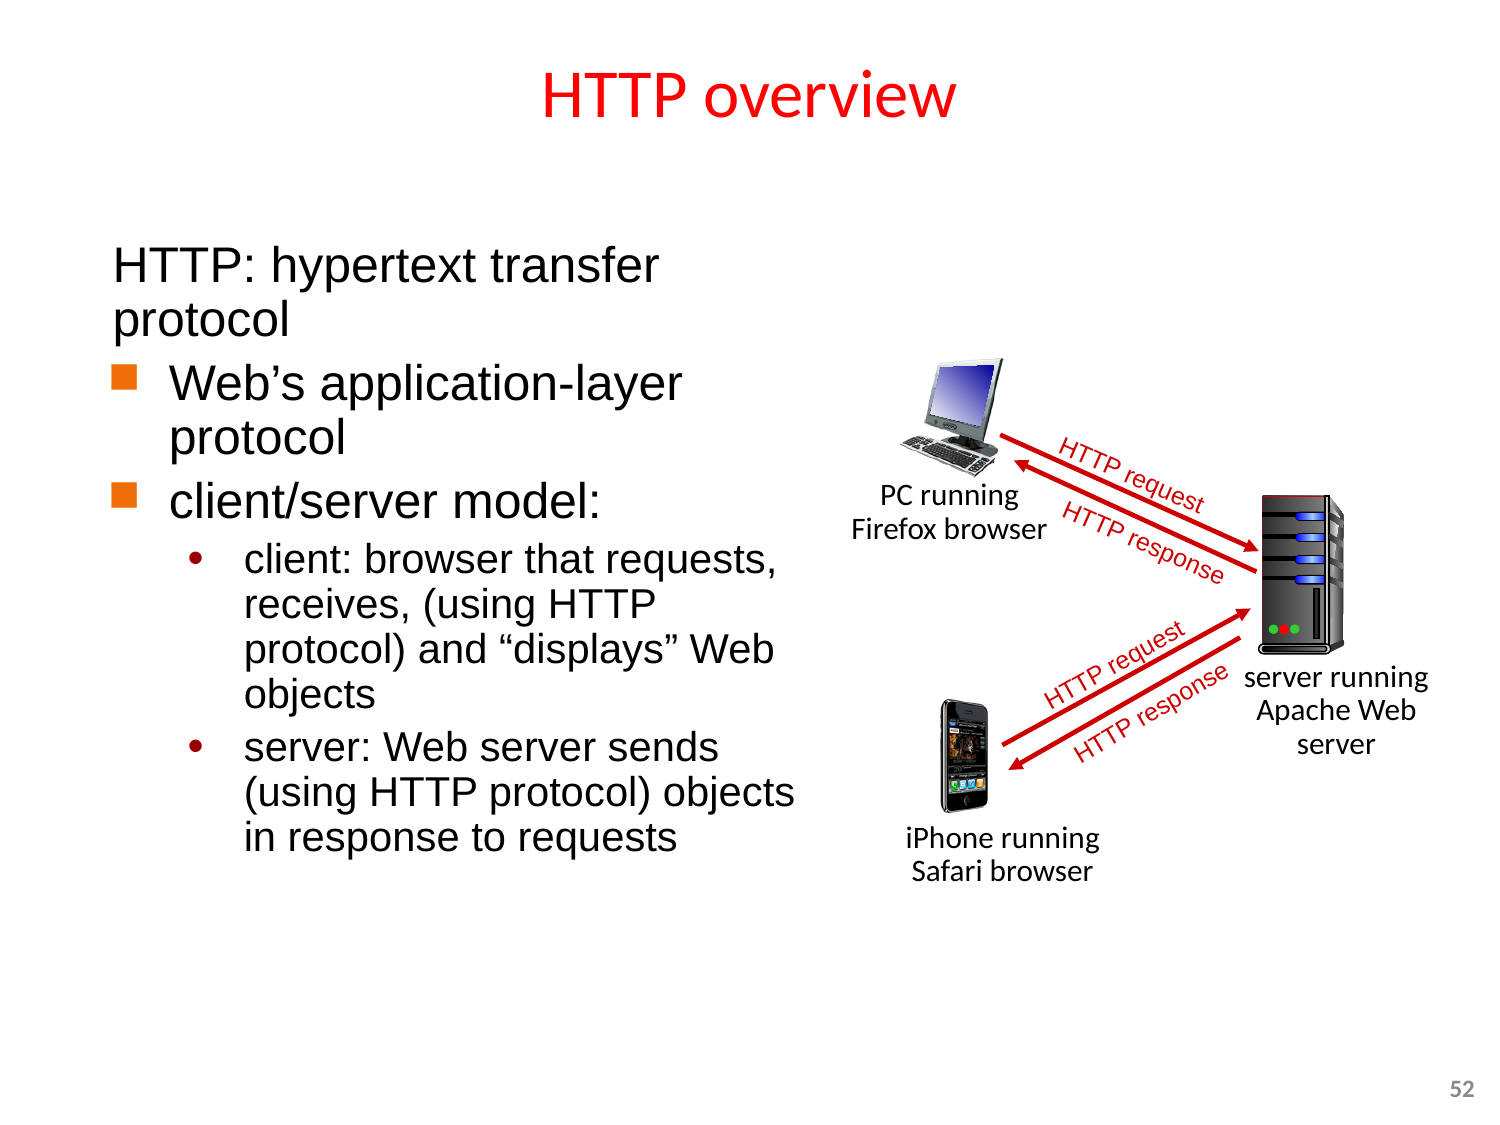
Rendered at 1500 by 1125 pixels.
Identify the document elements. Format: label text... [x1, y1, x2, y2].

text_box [866, 698, 1140, 898]
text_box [809, 352, 1090, 555]
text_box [1187, 495, 1486, 771]
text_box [1013, 460, 1257, 572]
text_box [1002, 647, 1182, 760]
text_box HTTP: hypertext transfer protocol Web’s application-layer protocol client/server model: client: browser that requests, receives, (using HTTP protocol) and “displays” Web objects server: Web server sends (using HTTP protocol) objects in response to requests [97, 231, 835, 911]
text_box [997, 618, 1182, 652]
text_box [1094, 434, 1260, 463]
title HTTP overview [59, 31, 1441, 149]
